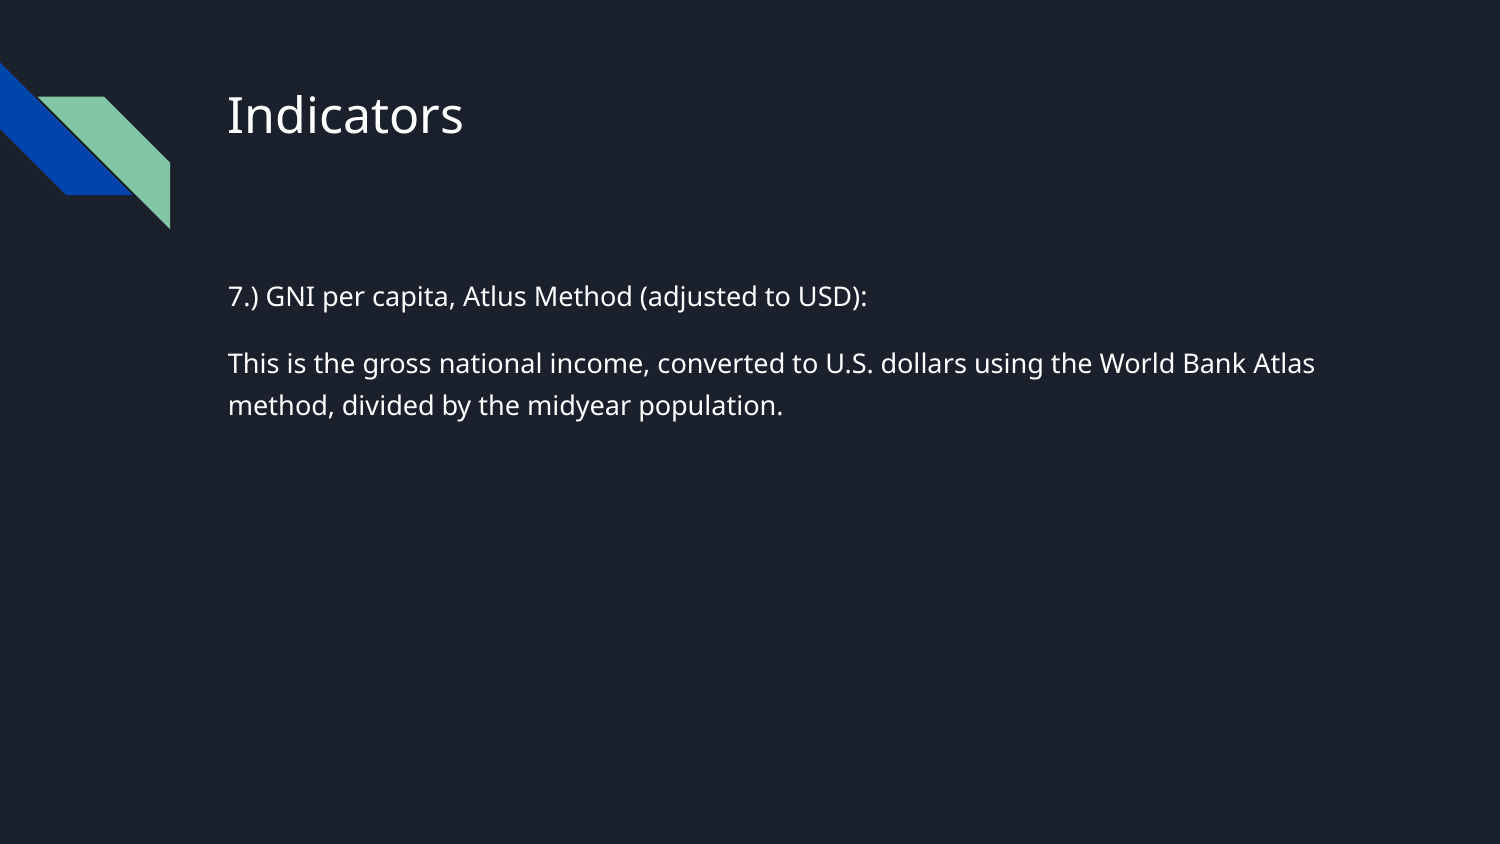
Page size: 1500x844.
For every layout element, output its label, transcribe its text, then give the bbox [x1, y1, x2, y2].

list 7.) GNI per capita, Atlus Method (adjusted to USD): This is the gross national income, converted to U.S. dollars using the World Bank Atlas method, divided by the midyear population. [212, 257, 1368, 735]
title Indicators [212, 64, 1368, 215]
